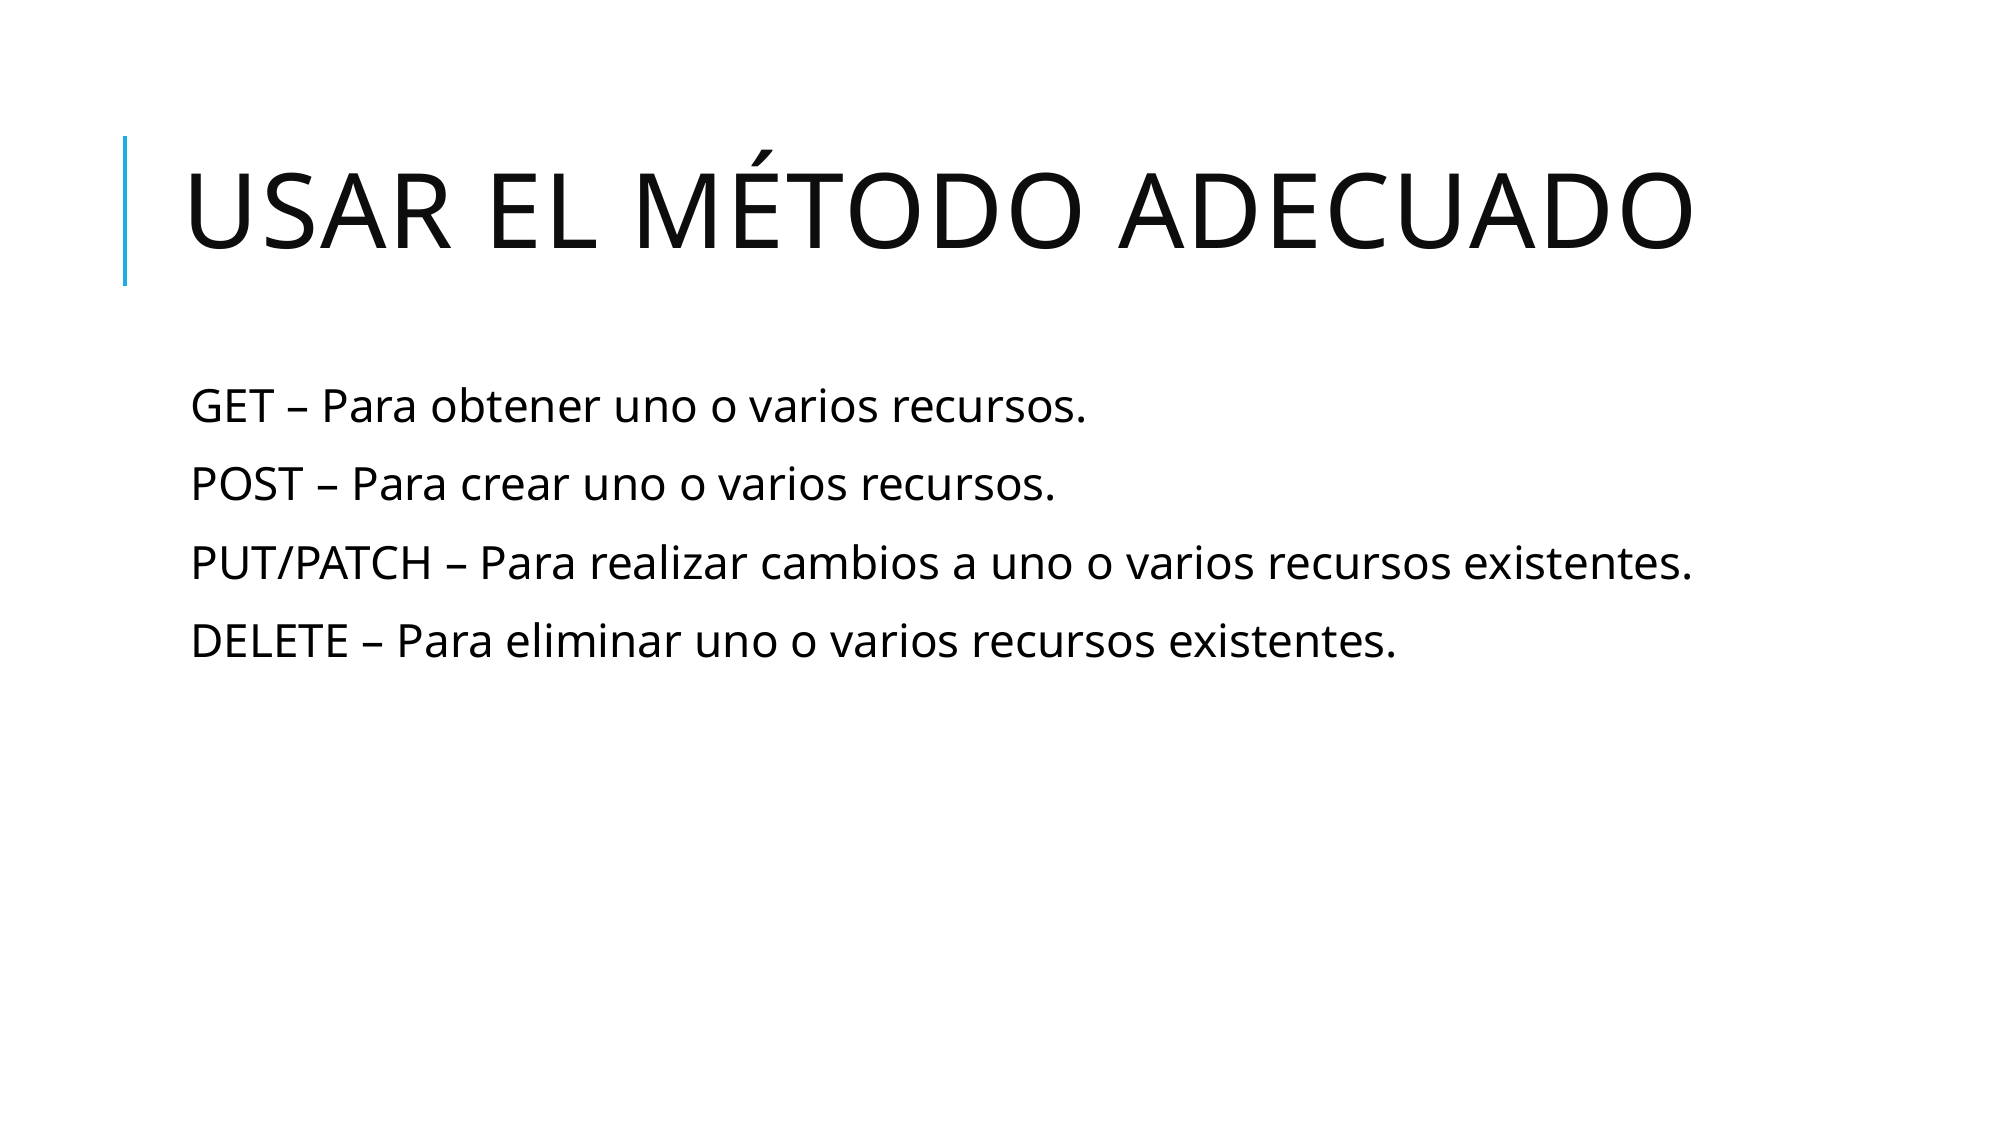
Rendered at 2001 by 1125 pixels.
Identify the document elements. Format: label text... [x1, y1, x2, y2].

list GET – Para obtener uno o varios recursos. POST – Para crear uno o varios recursos. PUT/PATCH – Para realizar cambios a uno o varios recursos existentes. DELETE – Para eliminar uno o varios recursos existentes. [168, 375, 1763, 1035]
title Usar el método adecuado [168, 96, 1763, 342]
